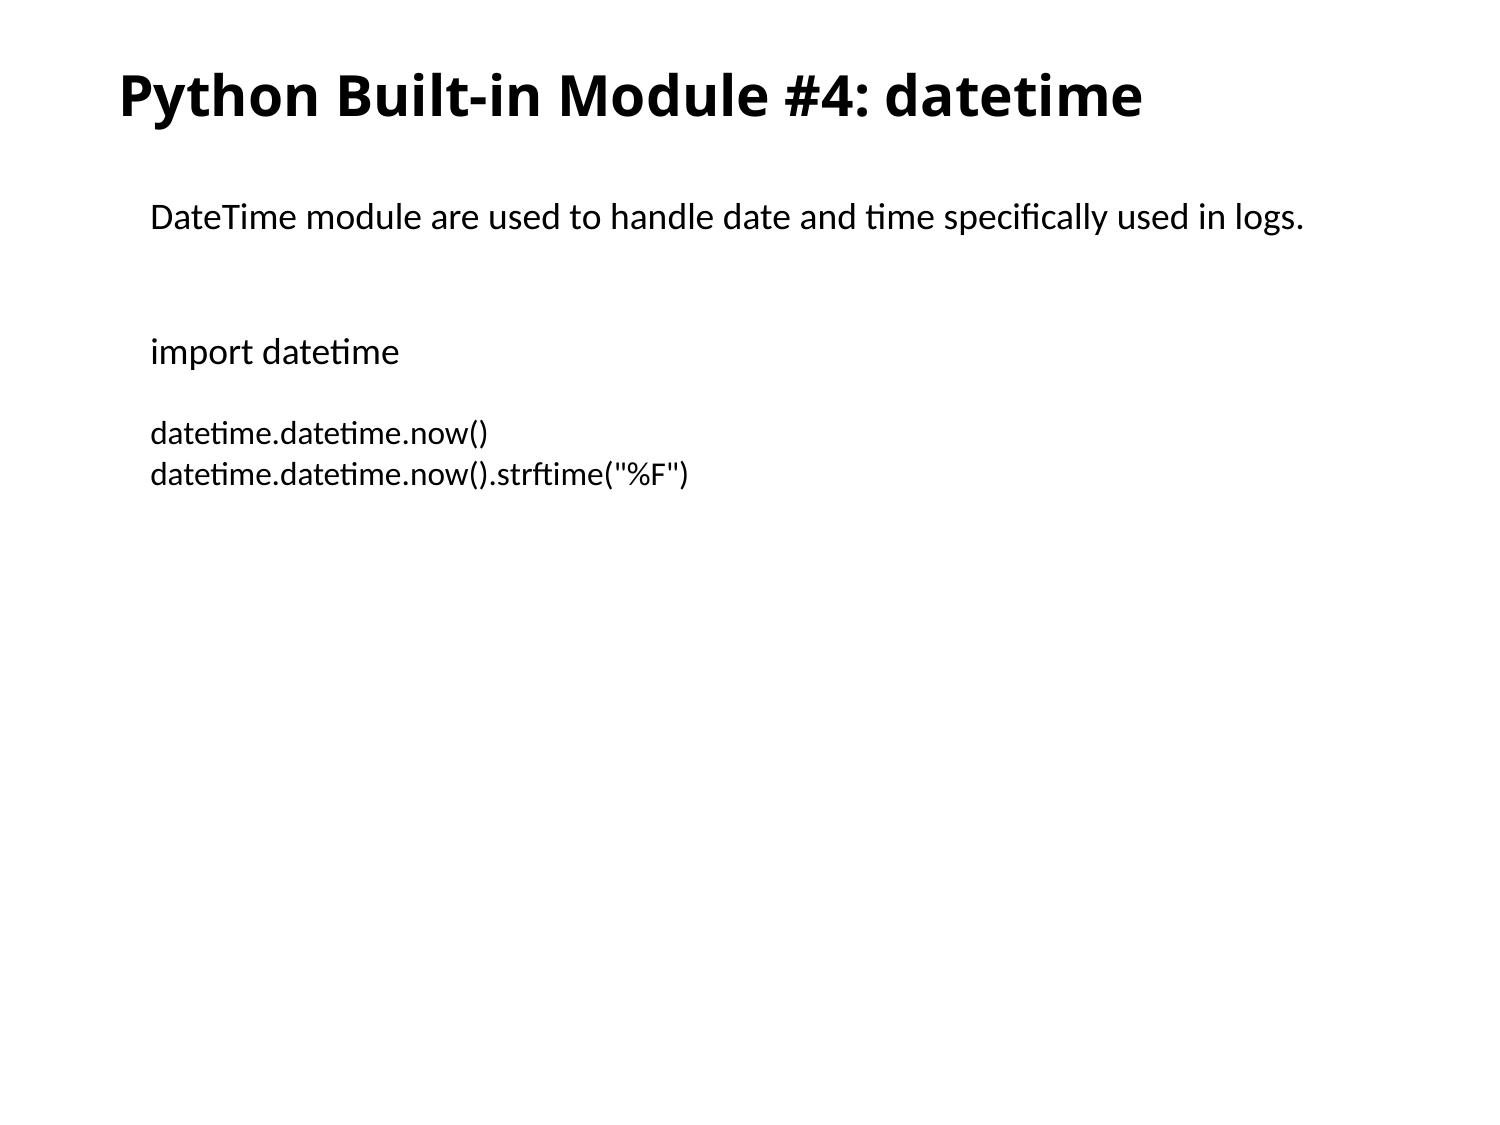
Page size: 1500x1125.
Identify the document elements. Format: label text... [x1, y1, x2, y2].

title Python Built-in Module #4: datetime [103, 59, 1397, 138]
text_box DateTime module are used to handle date and time specifically used in logs. import datetime datetime.datetime.now() datetime.datetime.now().strftime("%F") [135, 184, 1447, 499]
